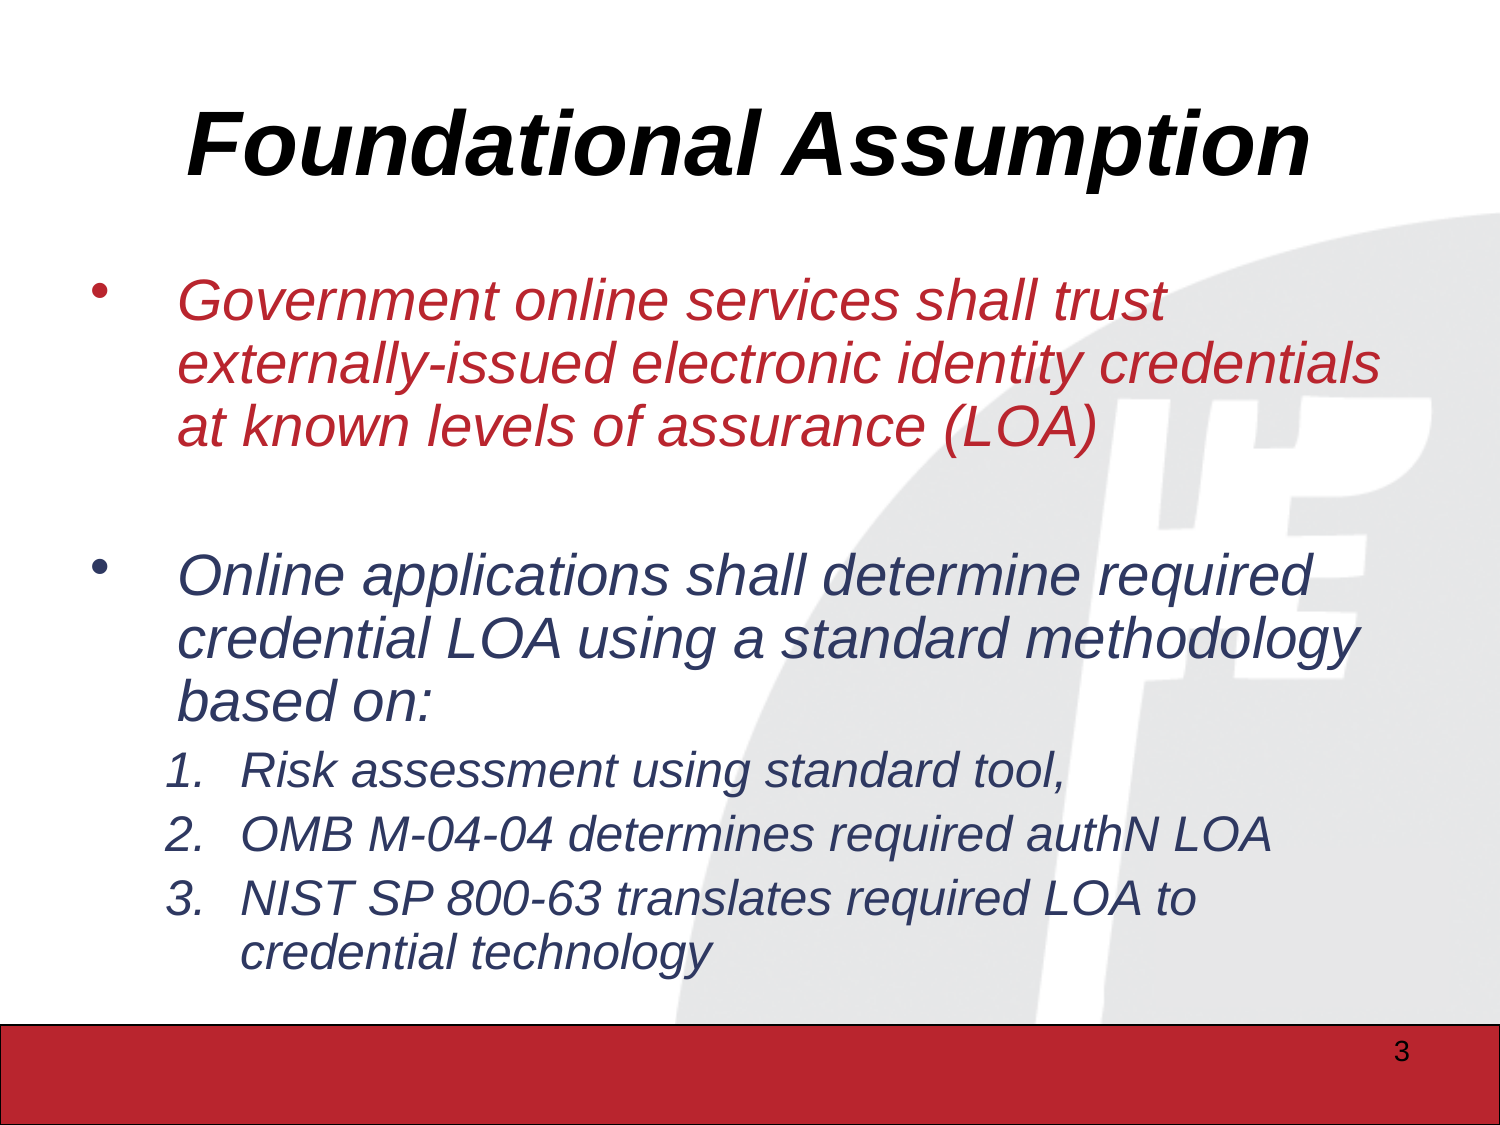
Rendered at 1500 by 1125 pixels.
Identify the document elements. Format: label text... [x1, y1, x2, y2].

slide_number 3 [1074, 1024, 1425, 1103]
picture [675, 212, 1500, 1024]
title Foundational Assumption [75, 45, 1425, 233]
list Government online services shall trust externally-issued electronic identity credentials at known levels of assurance (LOA) Online applications shall determine required credential LOA using a standard methodology based on: Risk assessment using standard tool, OMB M-04-04 determines required authN LOA NIST SP 800-63 translates required LOA to credential technology [75, 262, 1425, 1005]
